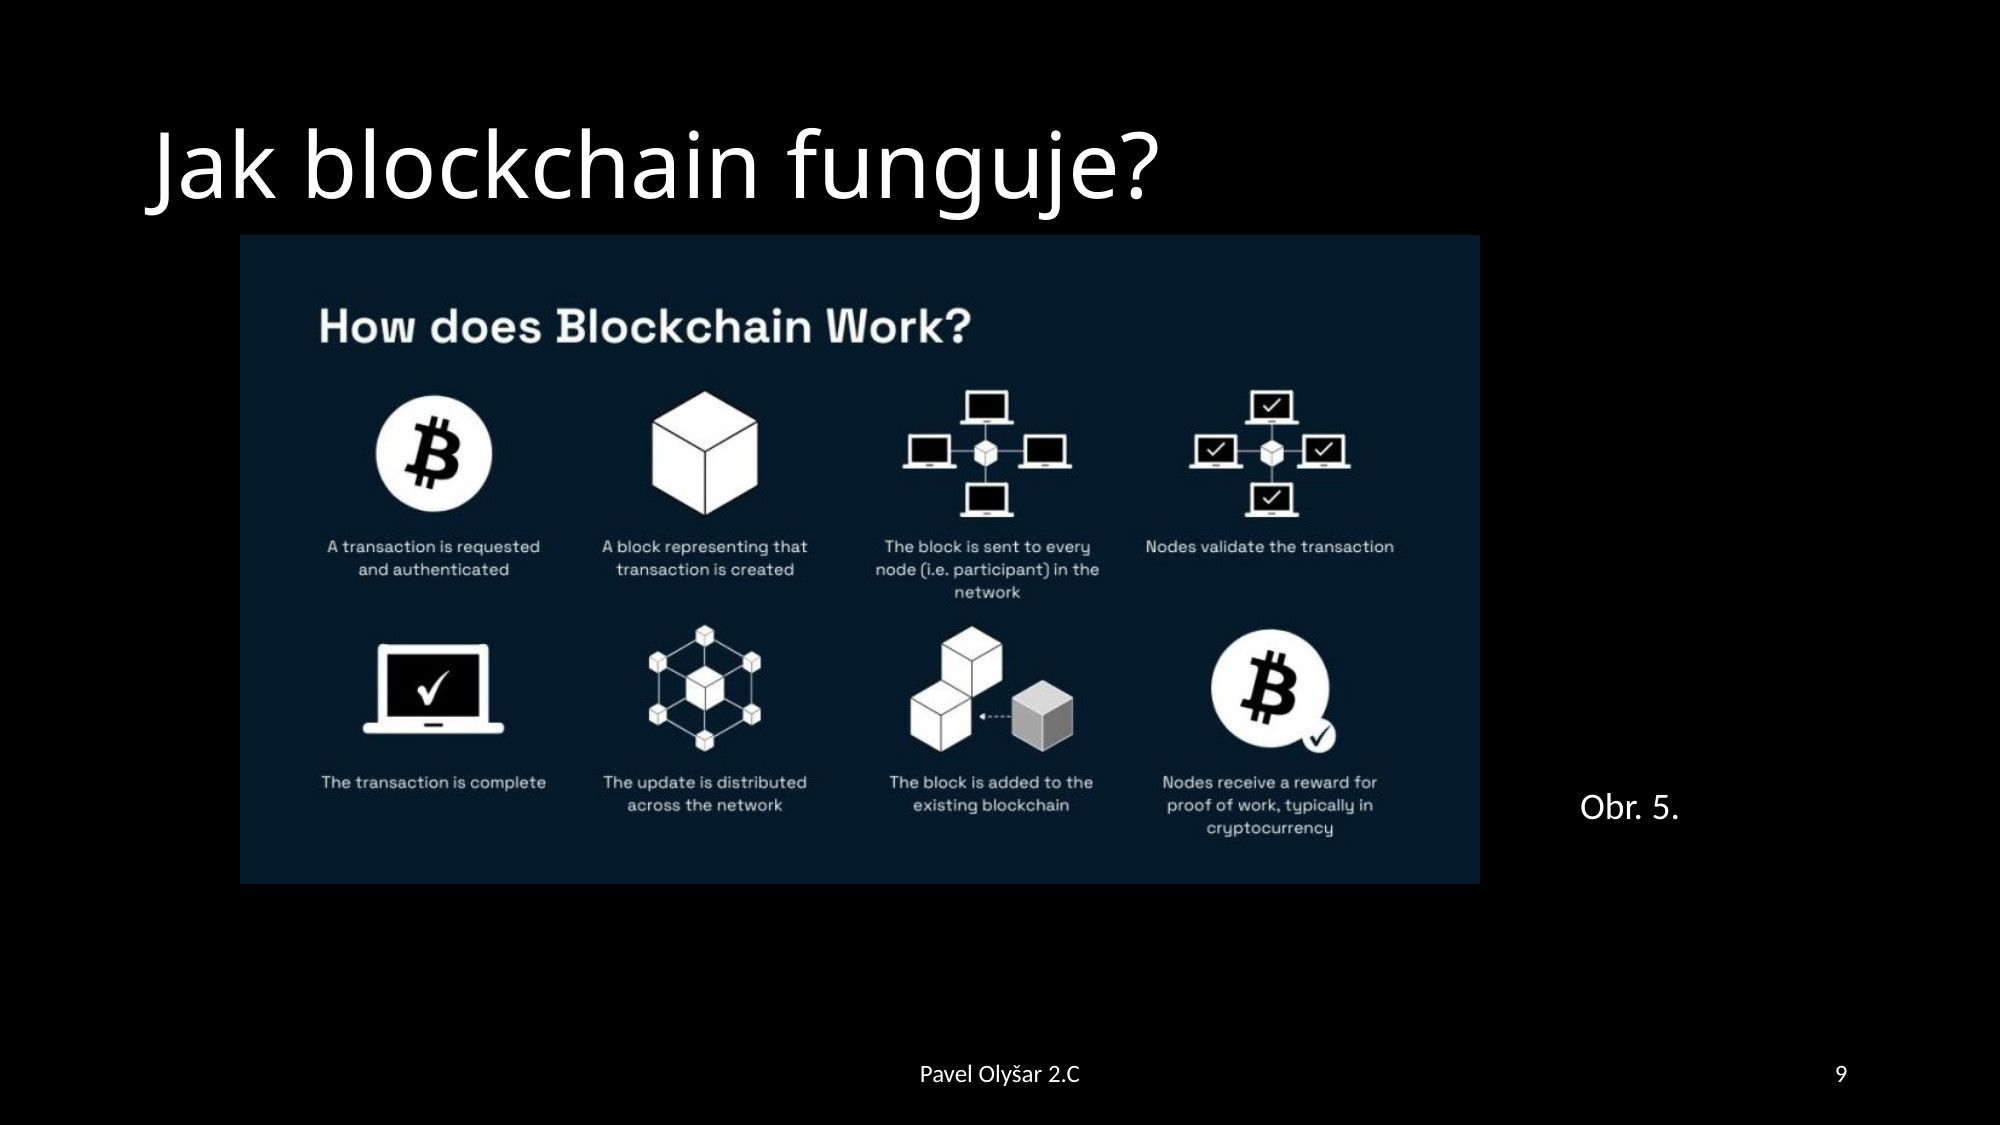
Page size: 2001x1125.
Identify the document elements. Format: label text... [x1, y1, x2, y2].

title Jak blockchain funguje? [137, 59, 1863, 278]
footer Pavel Olyšar 2.C [662, 1042, 1338, 1103]
slide_number 9 [1412, 1042, 1863, 1103]
text_box Obr. 5. [1565, 774, 1696, 835]
picture [239, 235, 1480, 884]
